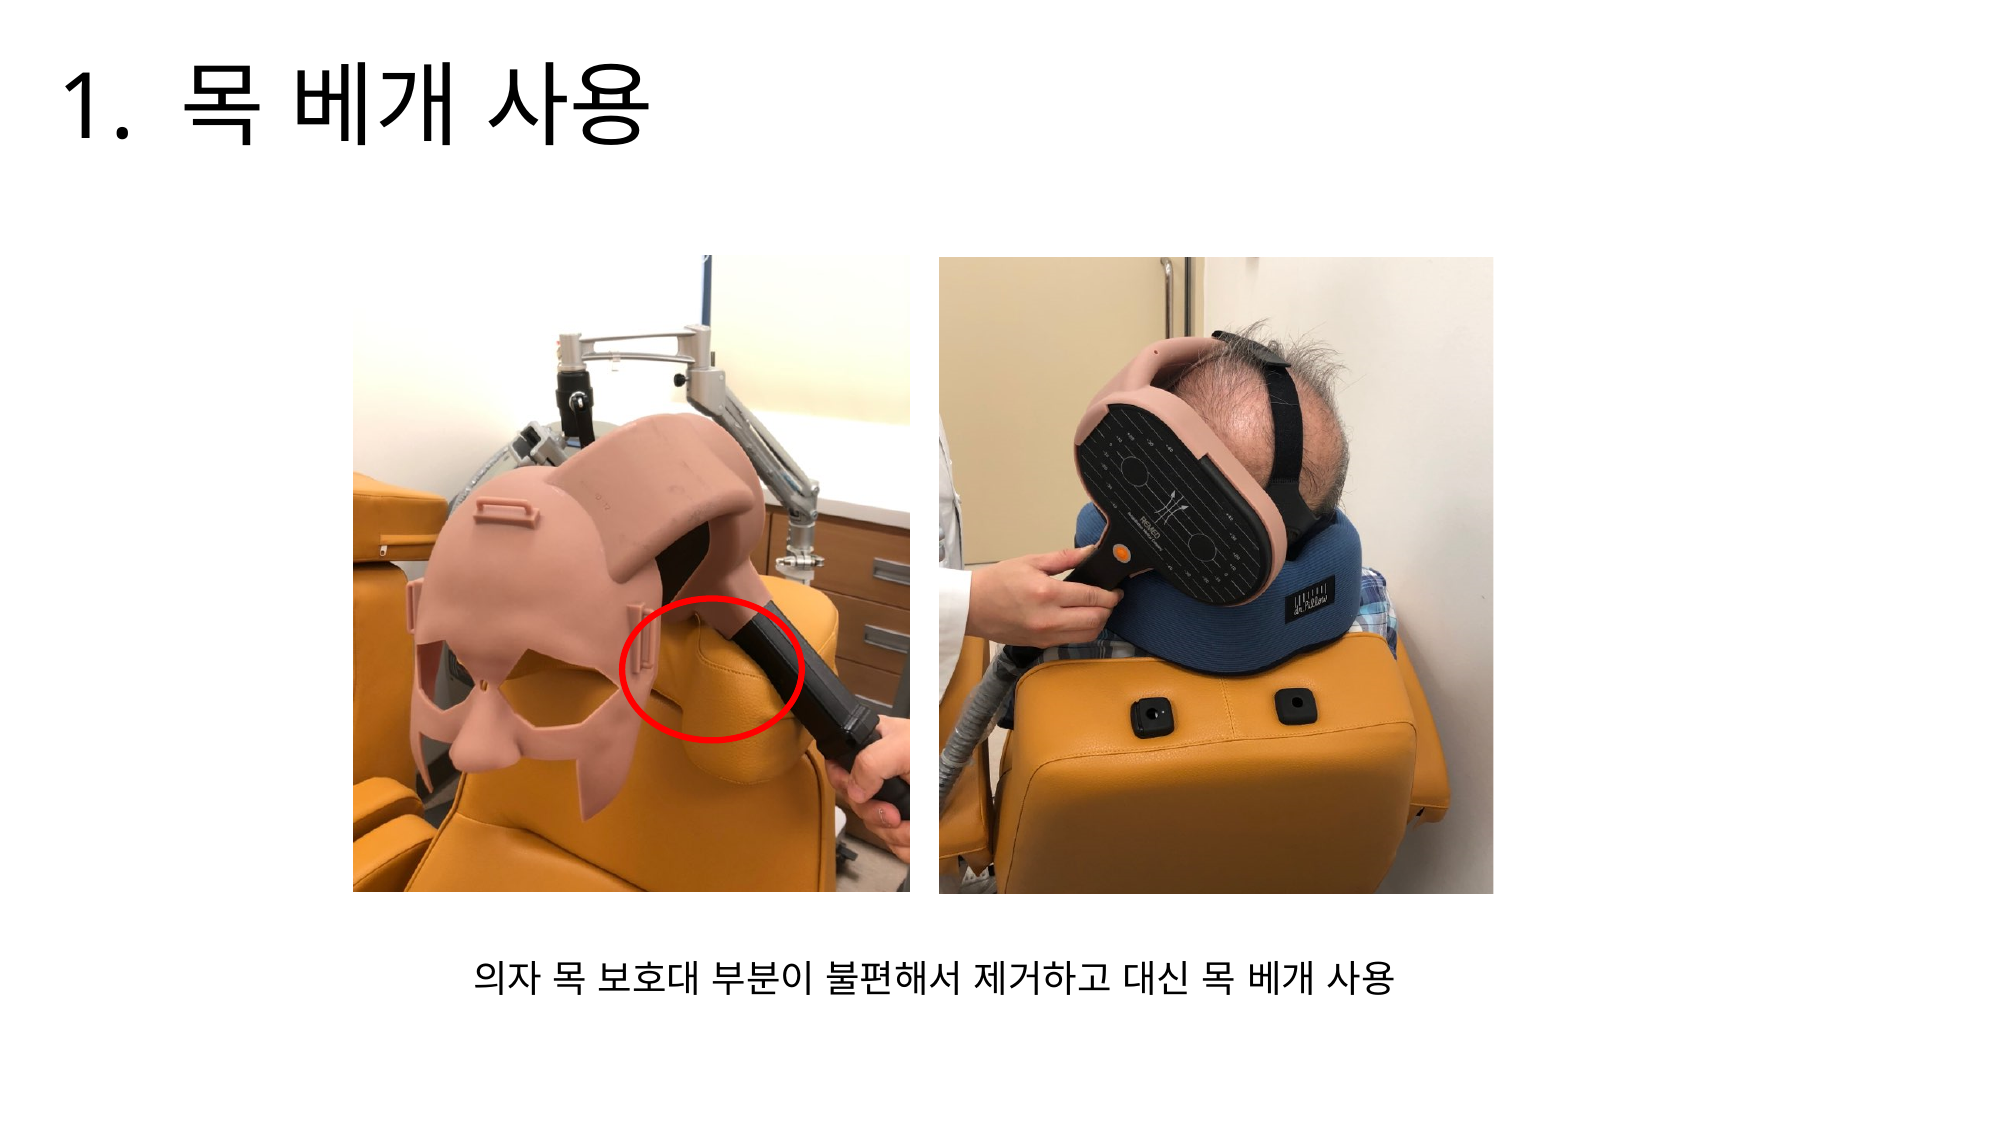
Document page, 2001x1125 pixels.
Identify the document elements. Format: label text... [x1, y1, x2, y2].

picture [352, 255, 910, 892]
text_box 의자 목 보호대 부분이 불편해서 제거하고 대신 목 베개 사용 [458, 947, 1411, 1008]
title 1. 목 베개 사용 [42, 0, 1768, 218]
picture [938, 257, 1494, 894]
